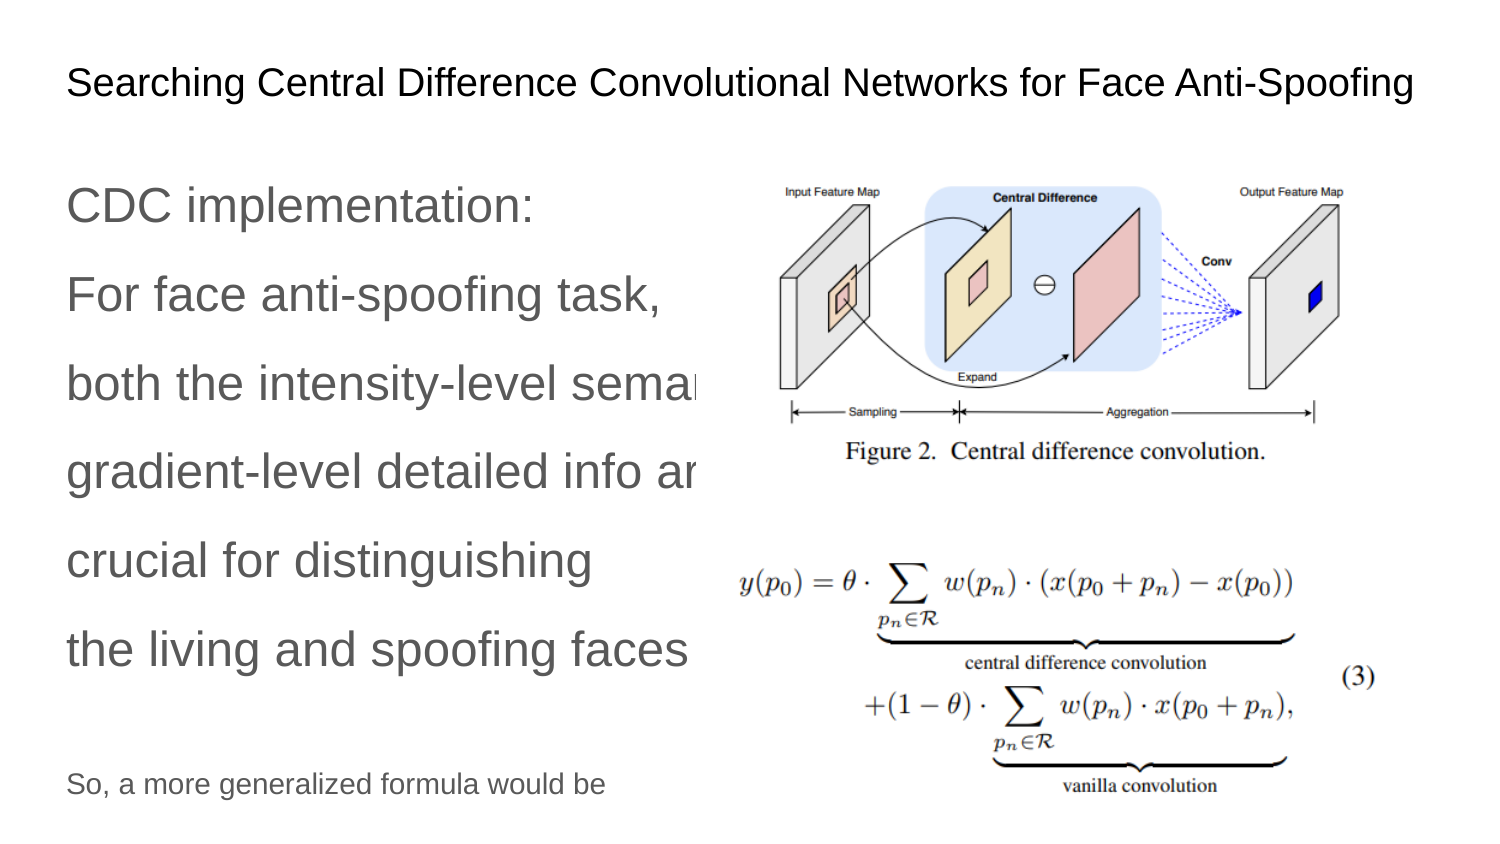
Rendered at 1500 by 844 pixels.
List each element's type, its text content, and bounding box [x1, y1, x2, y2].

picture [696, 534, 1388, 809]
list CDC implementation: For face anti-spoofing task, both the intensity-level semantic info, gradient-level detailed info are crucial for distinguishing the living and spoofing faces So, a more generalized formula would be [51, 149, 1449, 817]
picture [696, 149, 1401, 513]
title Searching Central Difference Convolutional Networks for Face Anti-Spoofing [51, 41, 1449, 136]
